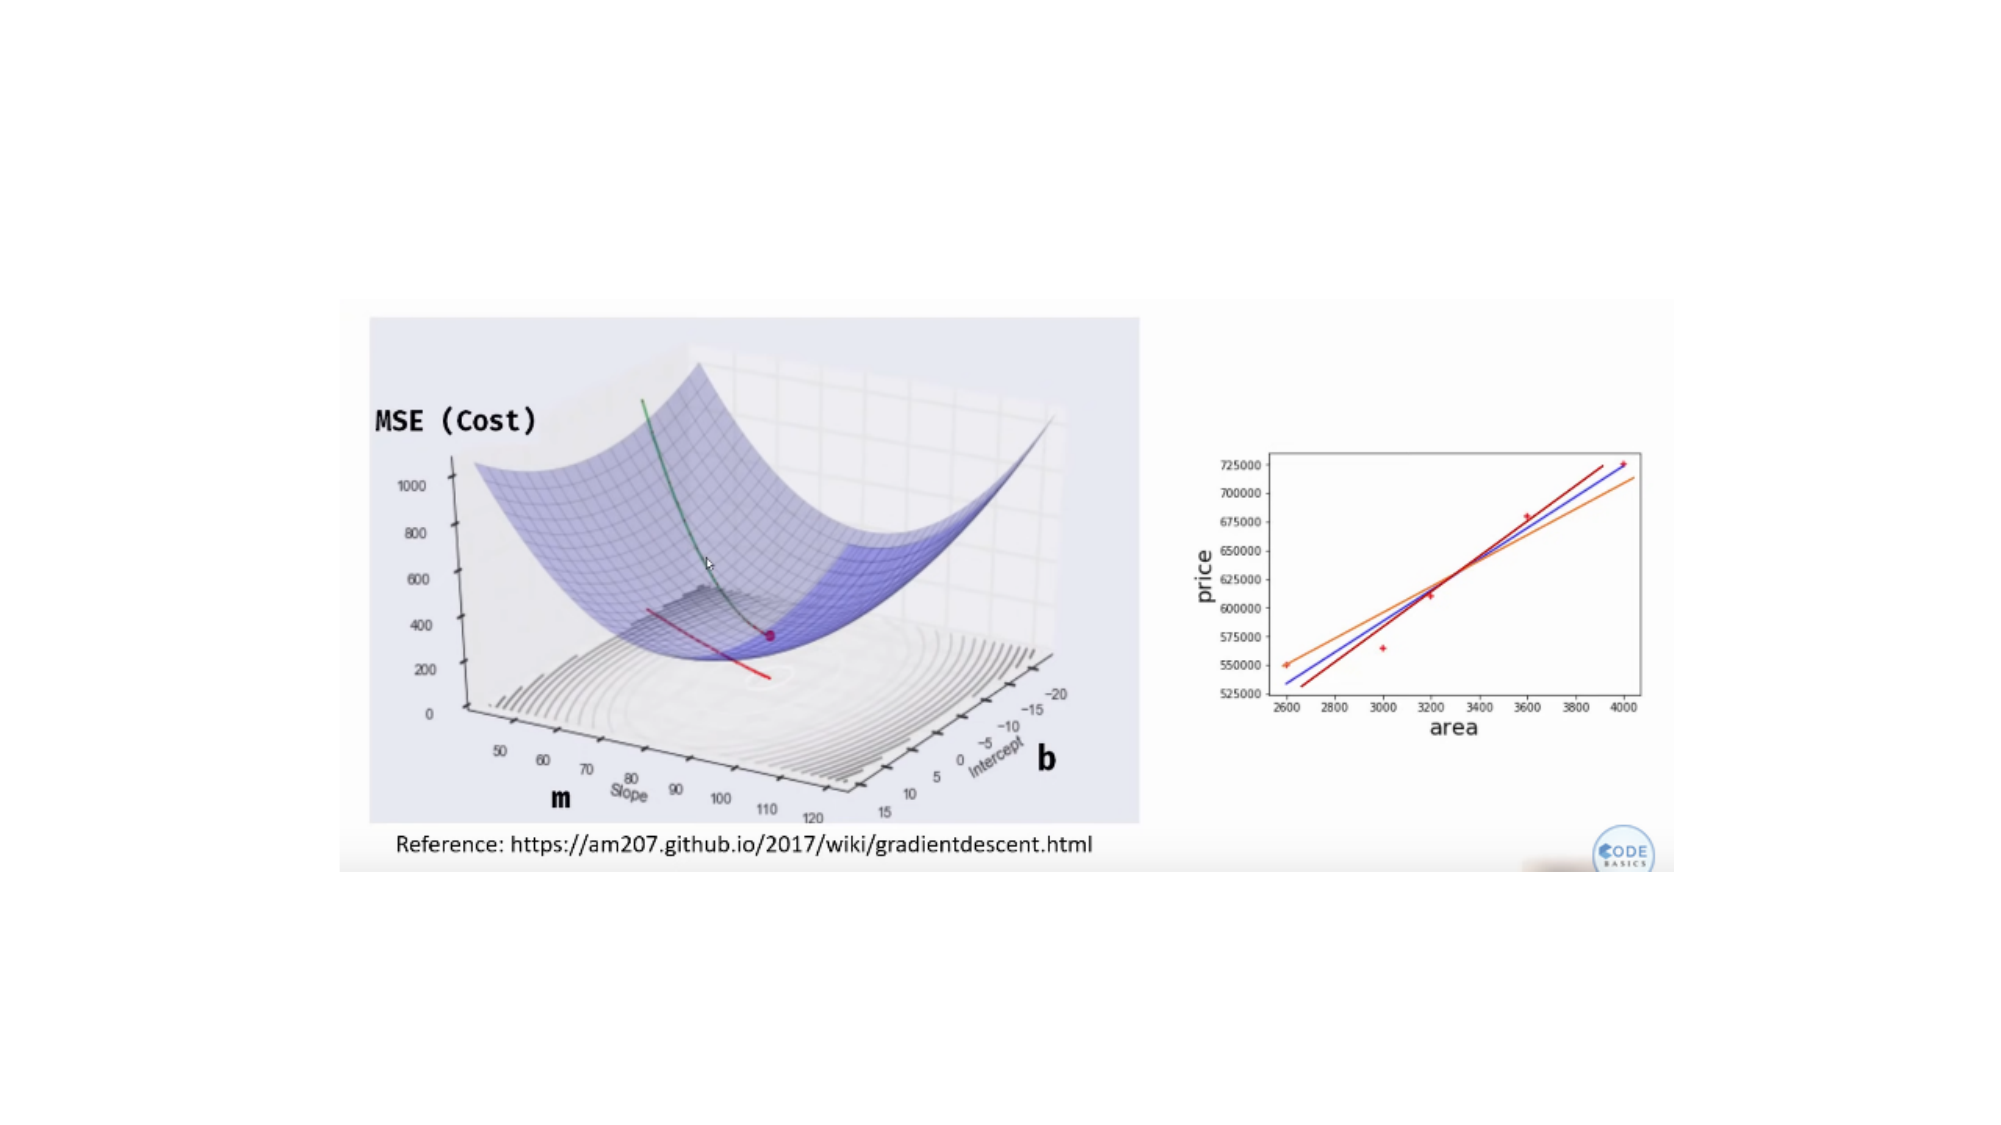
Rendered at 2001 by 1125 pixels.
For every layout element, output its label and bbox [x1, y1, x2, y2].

picture [326, 299, 1674, 872]
